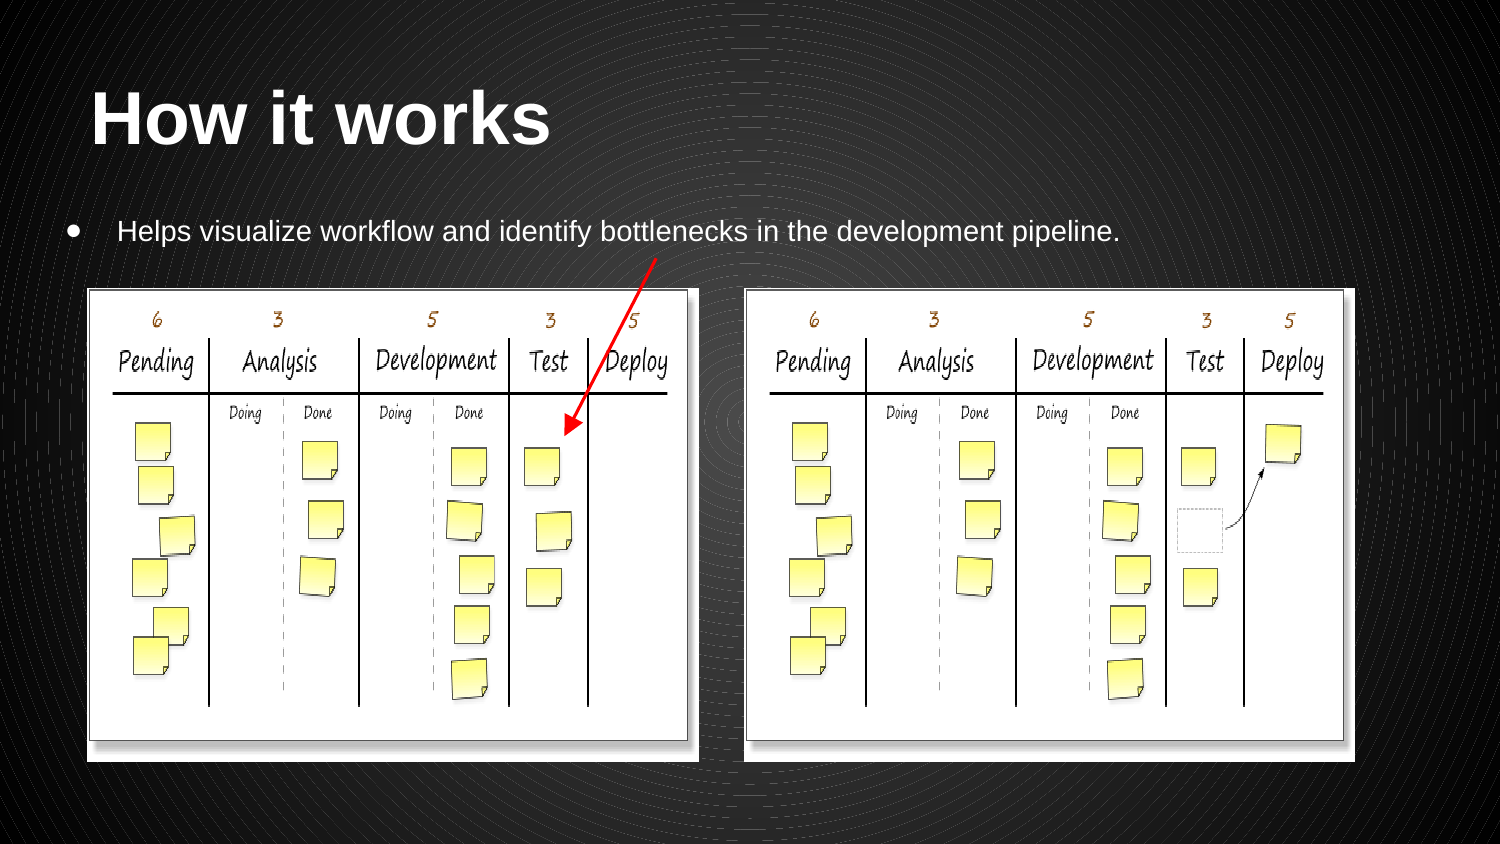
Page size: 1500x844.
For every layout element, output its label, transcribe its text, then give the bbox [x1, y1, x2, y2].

title How it works [75, 33, 1425, 175]
picture [87, 288, 699, 763]
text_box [564, 258, 657, 437]
picture [744, 288, 1355, 763]
list Helps visualize workflow and identify bottlenecks in the development pipeline. [26, 196, 1485, 808]
